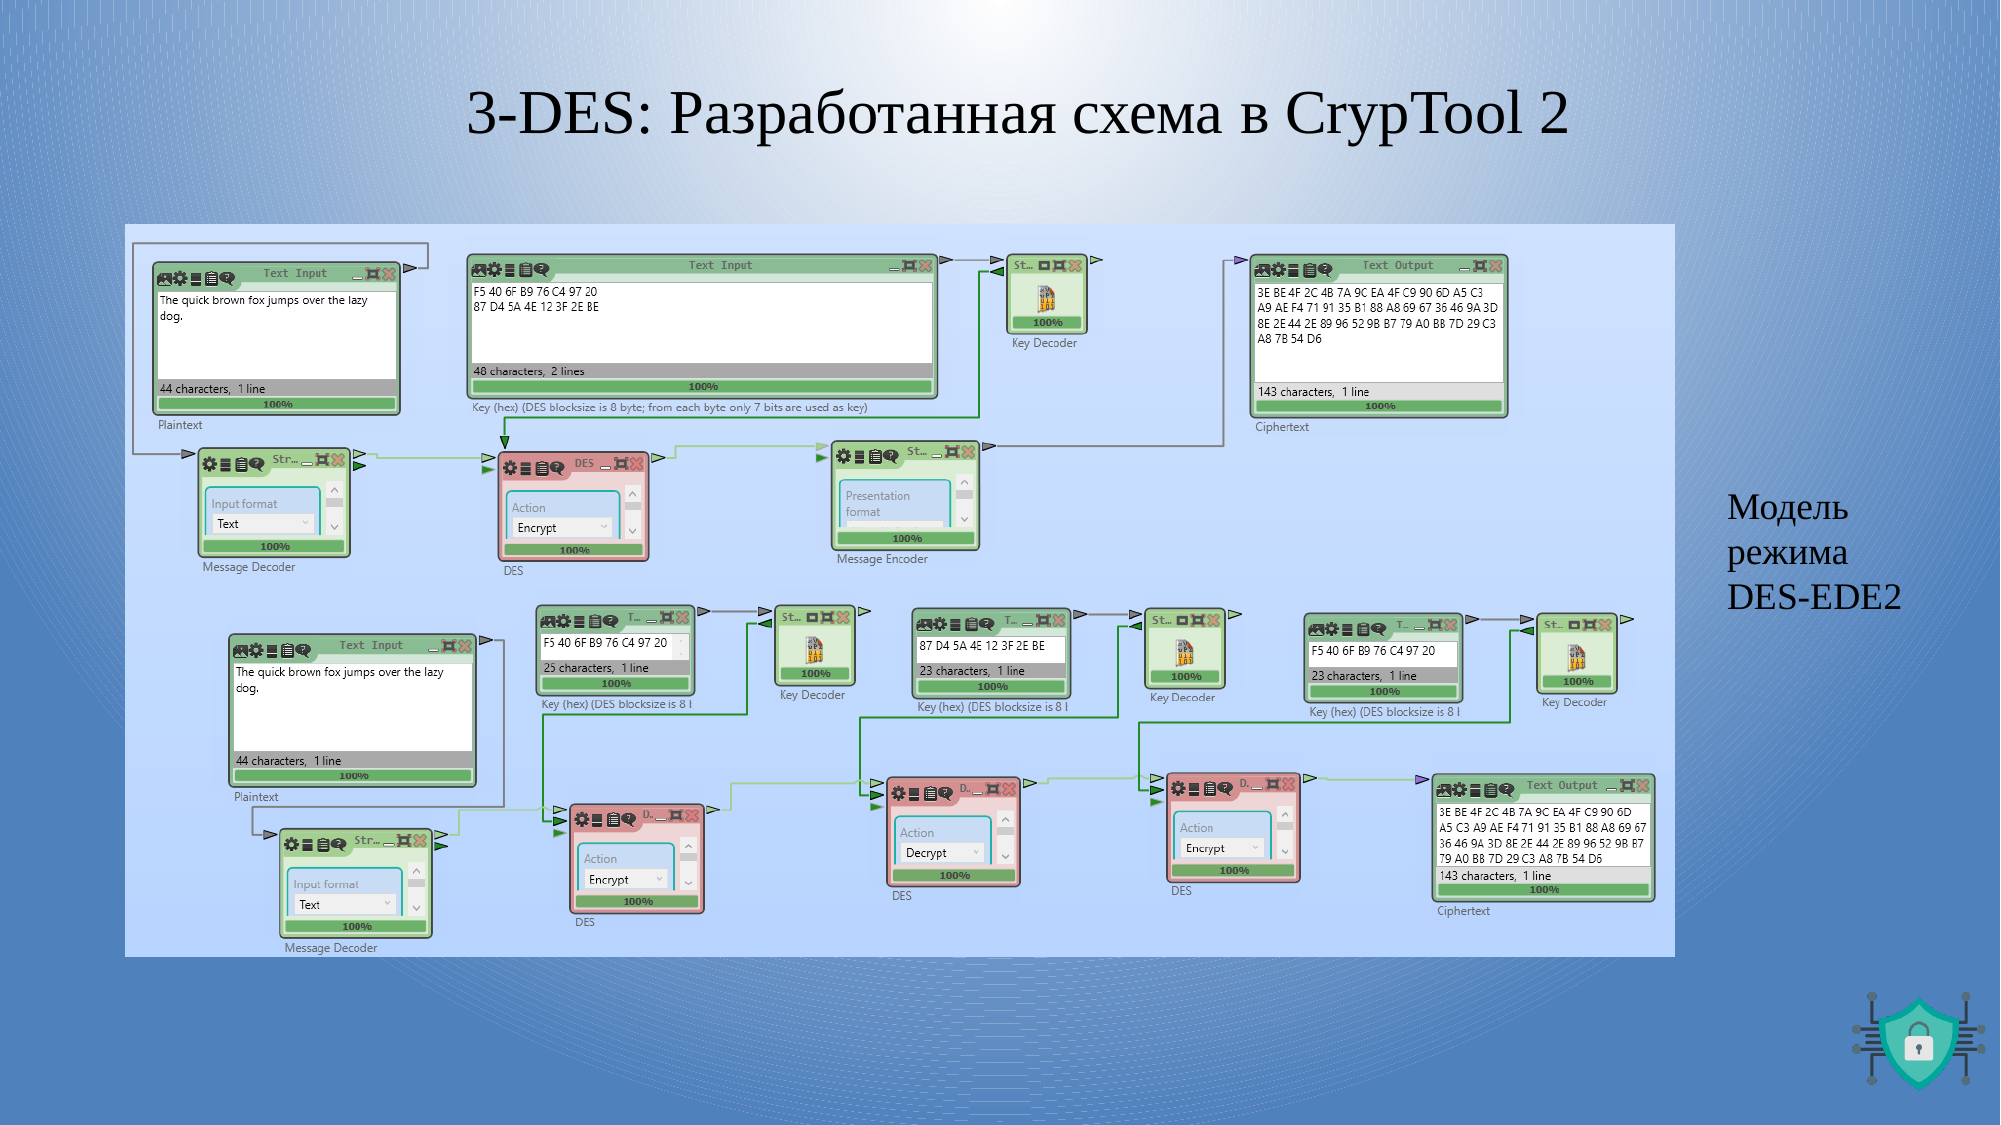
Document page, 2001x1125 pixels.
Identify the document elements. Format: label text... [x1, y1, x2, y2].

picture [1837, 956, 2000, 1125]
picture [124, 224, 1676, 957]
text_box Модель режима DES-EDE2 [1712, 474, 1938, 625]
title 3-DES: Разработанная схема в CrypTool 2 [125, 68, 1913, 259]
